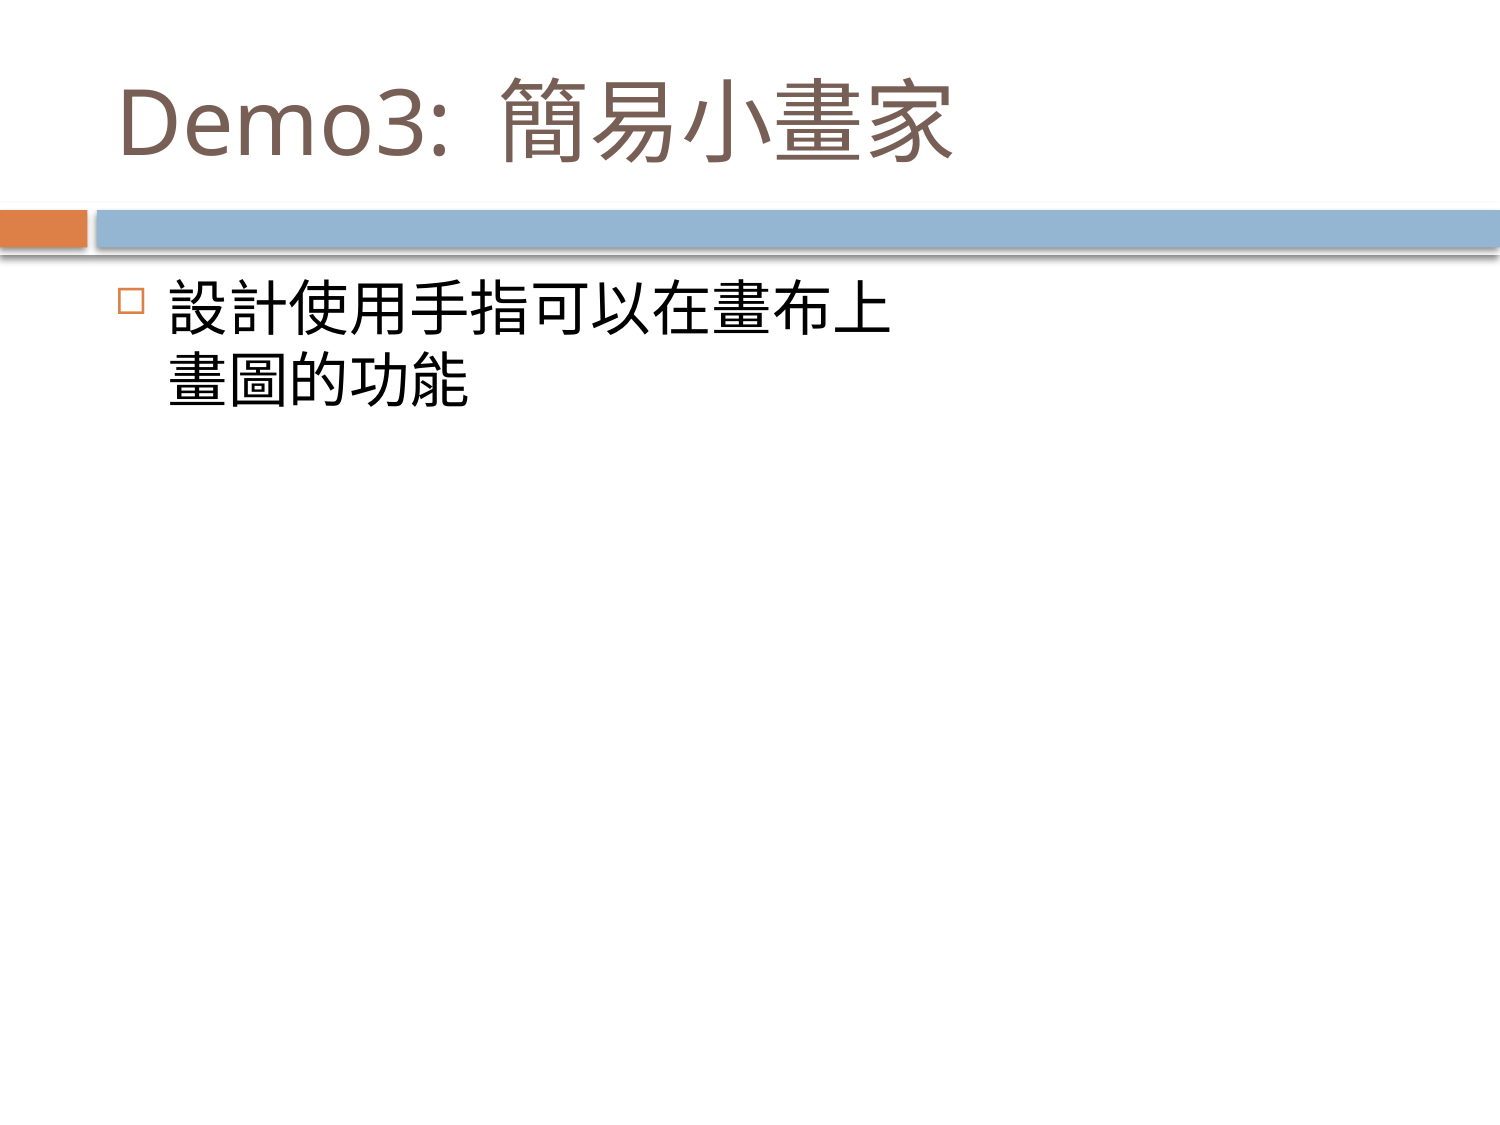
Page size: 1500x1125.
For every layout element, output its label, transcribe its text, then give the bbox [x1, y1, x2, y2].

list 設計使用手指可以在畫布上畫圖的功能 [100, 262, 939, 1000]
title Demo3: 簡易小畫家 [100, 37, 1438, 200]
